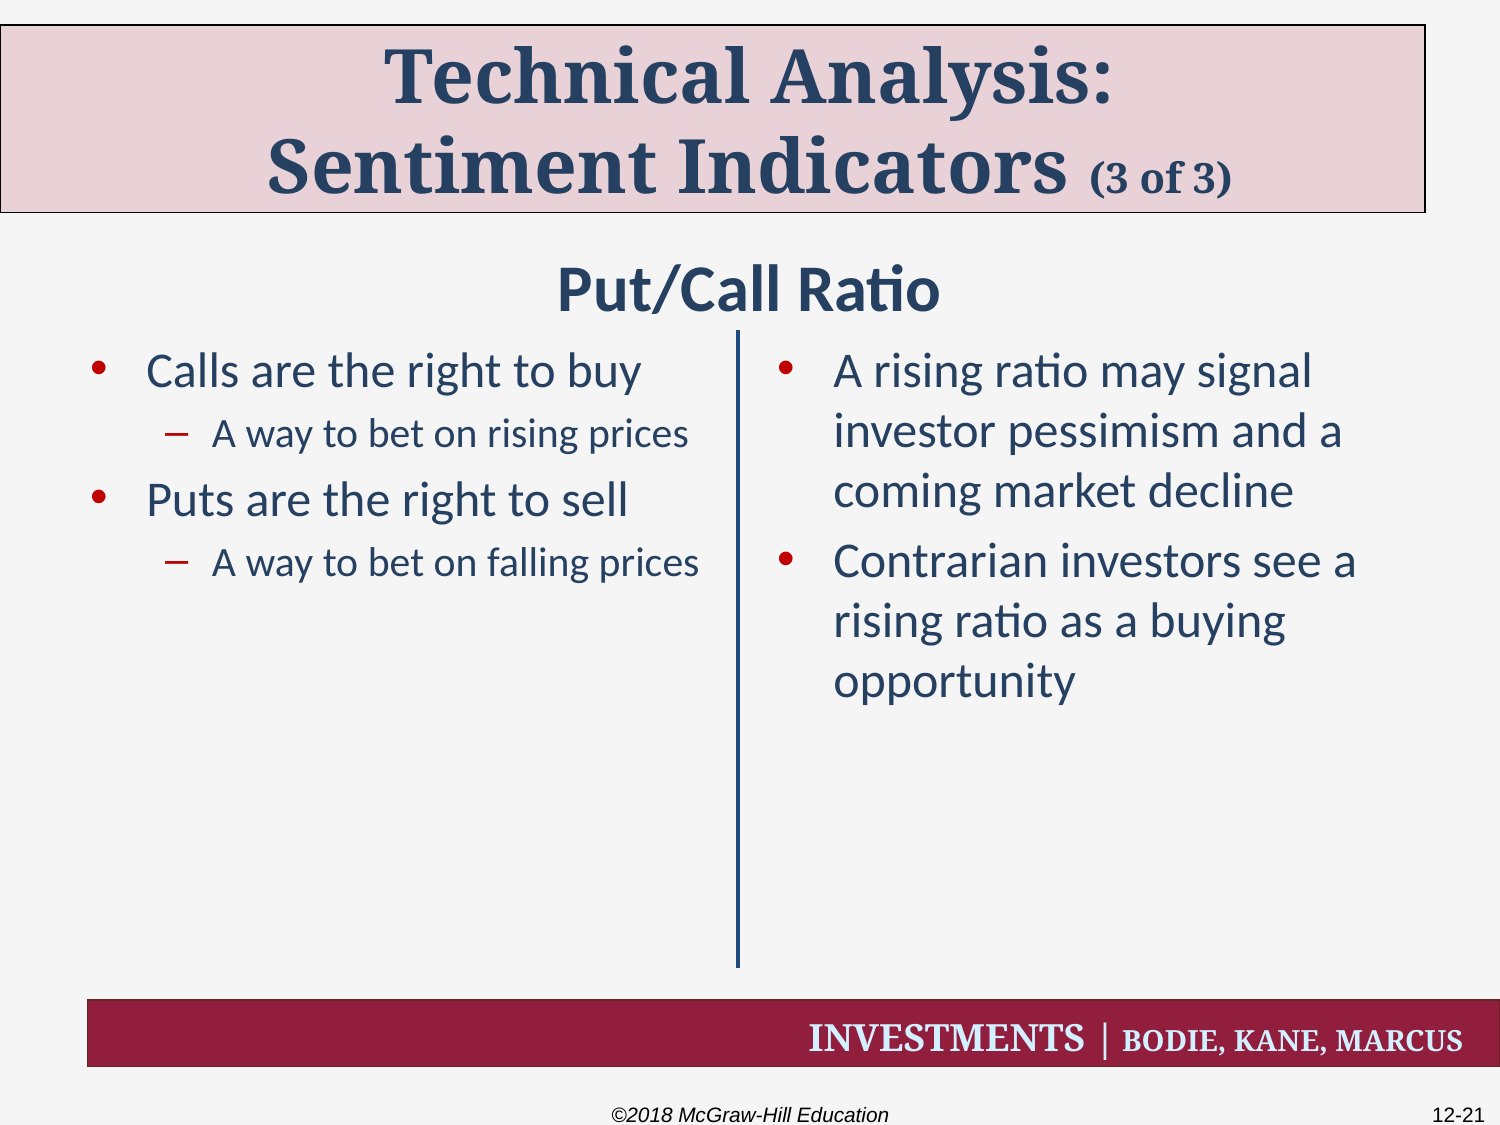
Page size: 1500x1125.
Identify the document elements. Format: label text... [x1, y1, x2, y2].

list A rising ratio may signal investor pessimism and a coming market decline Contrarian investors see a rising ratio as a buying opportunity [761, 330, 1425, 1005]
slide_number 12-21 [1162, 1102, 1500, 1125]
list Put/Call Ratio [75, 226, 1425, 333]
footer ©2018 McGraw-Hill Education [496, 1102, 1004, 1125]
title Technical Analysis: Sentiment Indicators (3 of 3) [75, 12, 1425, 226]
list Calls are the right to buy A way to bet on rising prices Puts are the right to sell A way to bet on falling prices [75, 330, 738, 1005]
